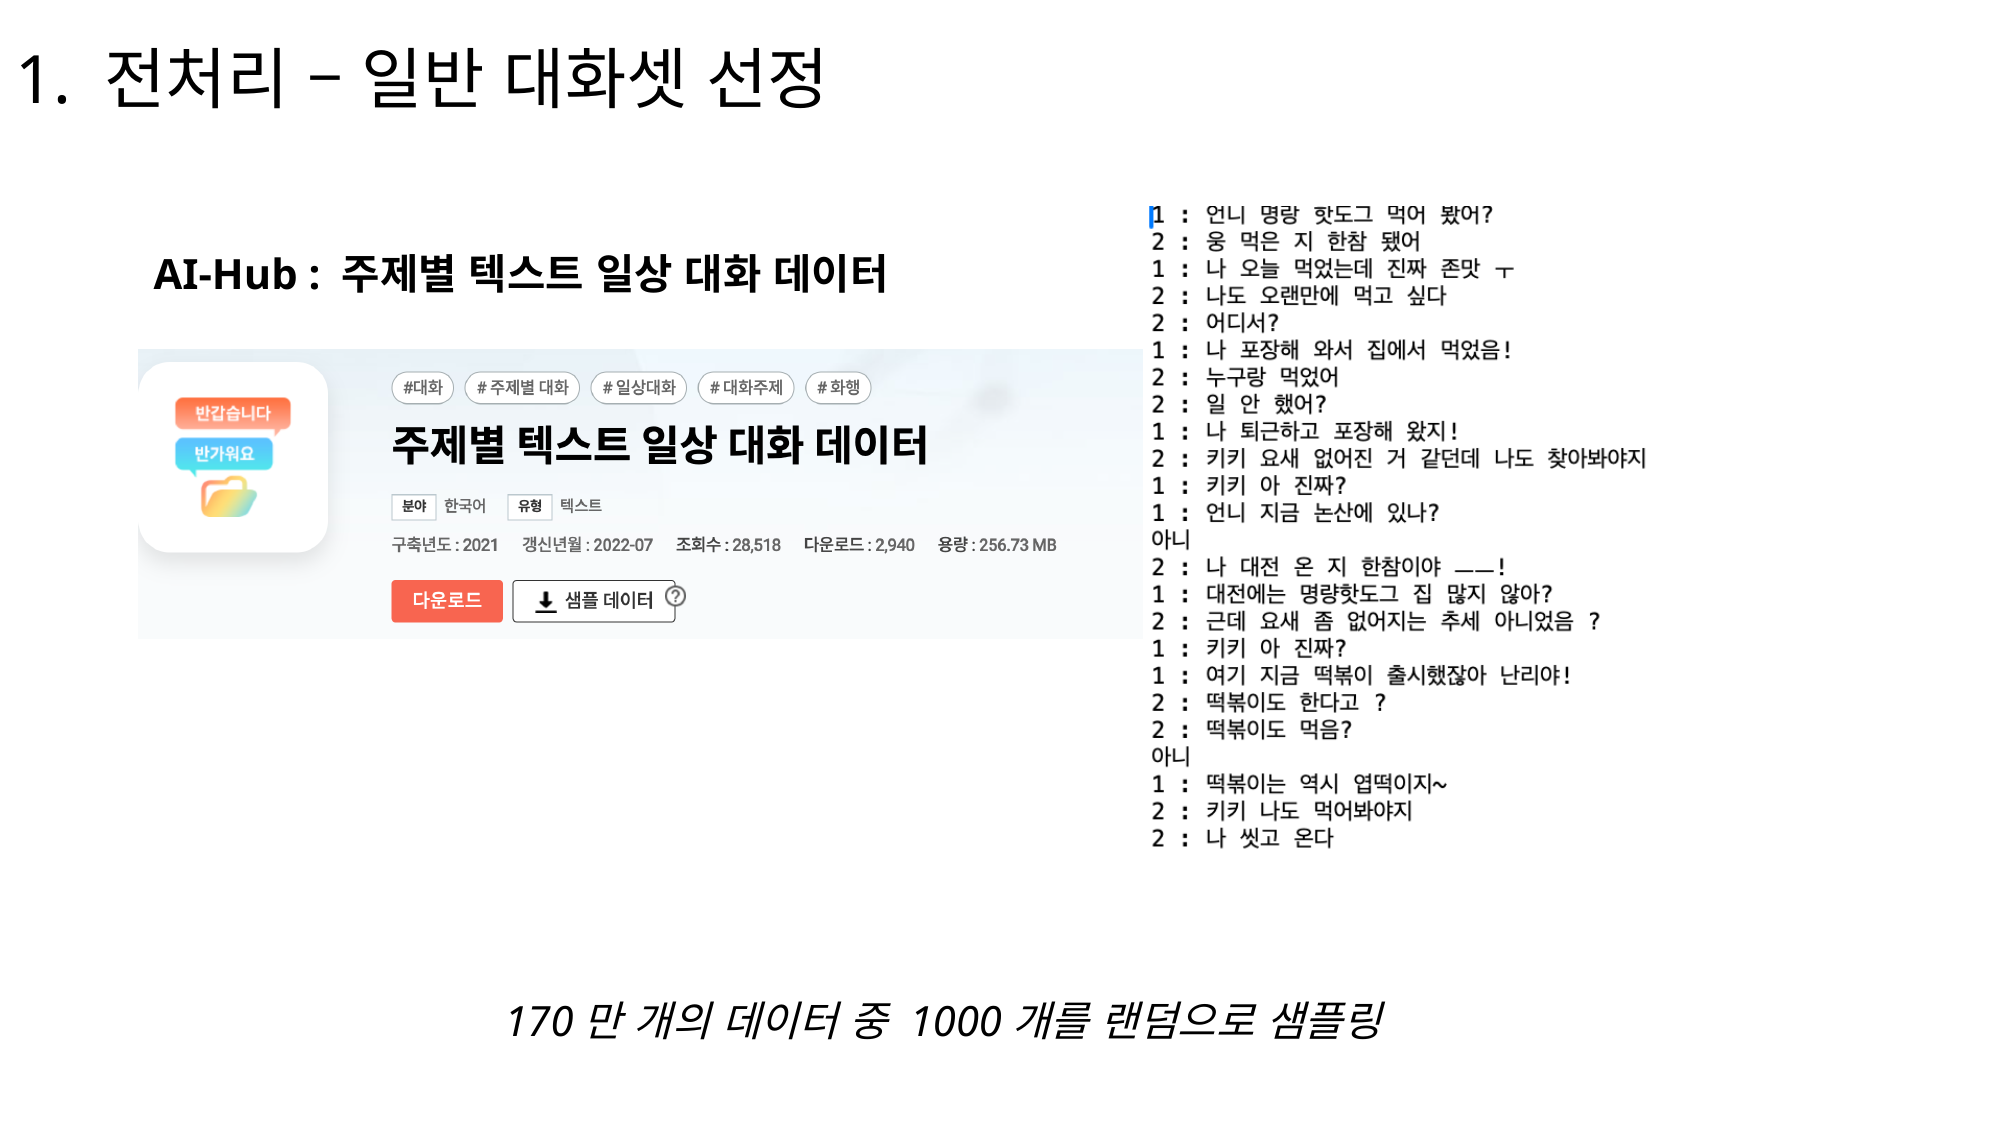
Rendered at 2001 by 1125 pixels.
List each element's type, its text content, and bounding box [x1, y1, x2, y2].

text_box AI-Hub : 주제별 텍스트 일상 대화 데이터 [138, 240, 1054, 349]
title 1. 전처리 – 일반 대화셋 선정 [0, 41, 2000, 124]
picture [138, 206, 1684, 859]
text_box 170만 개의 데이터 중 1000개를 랜덤으로 샘플링 [489, 987, 1513, 1053]
